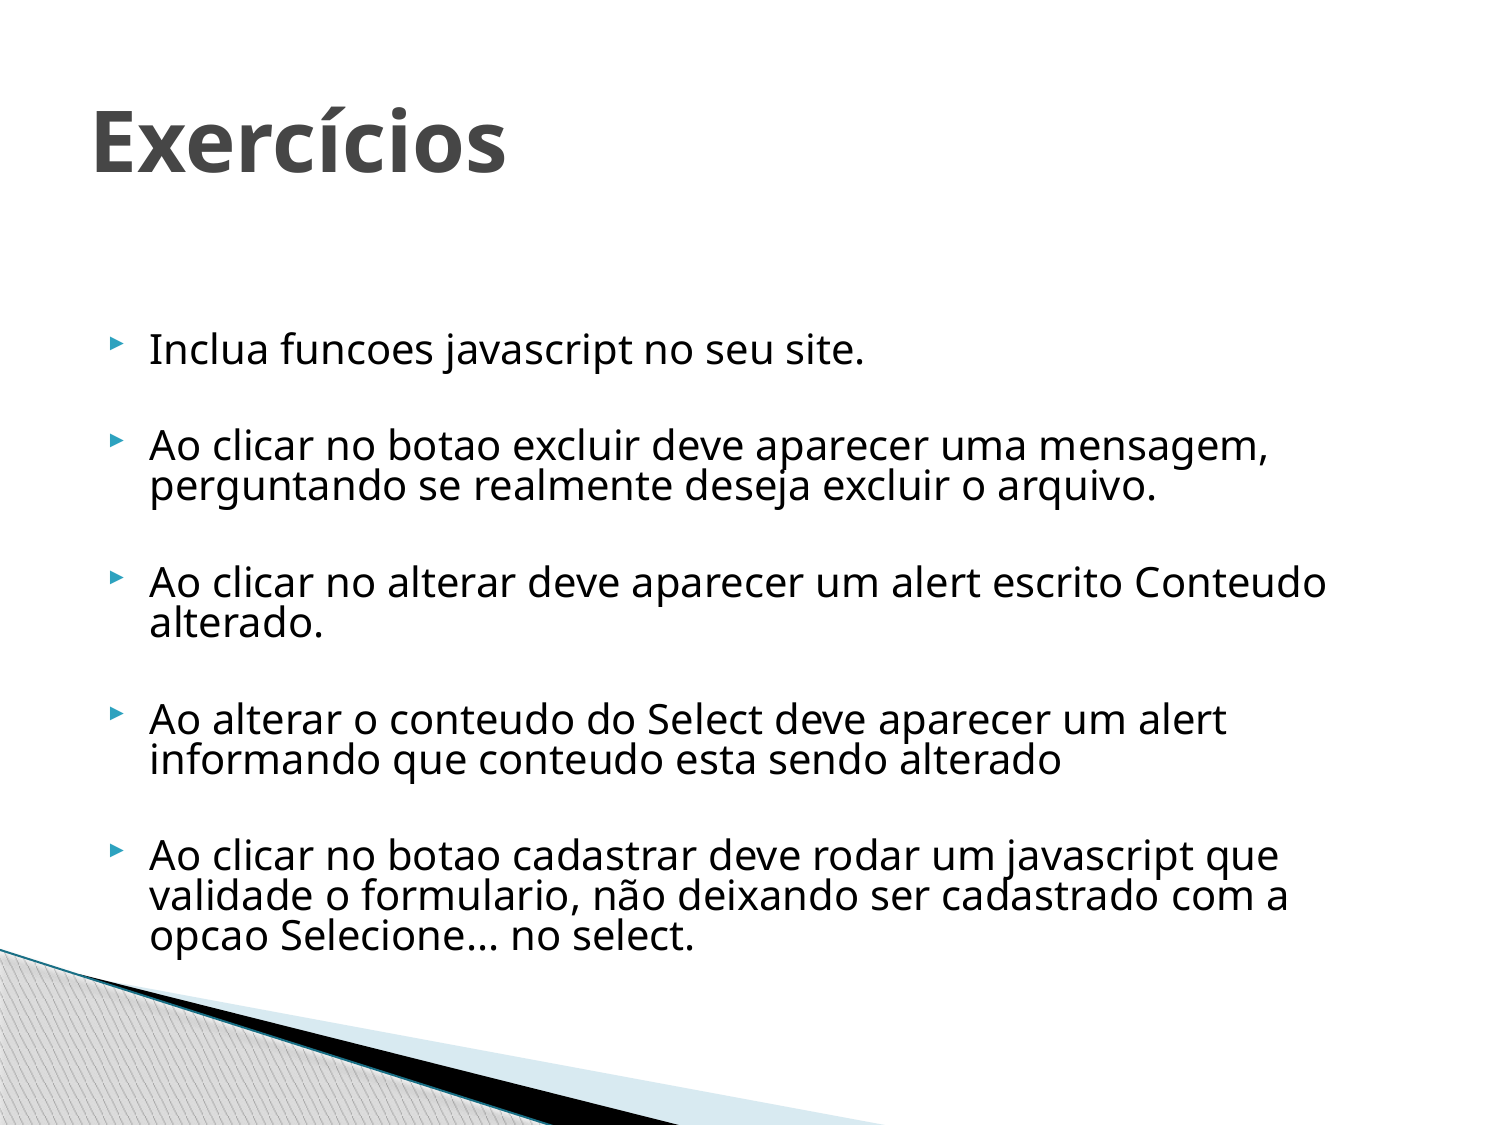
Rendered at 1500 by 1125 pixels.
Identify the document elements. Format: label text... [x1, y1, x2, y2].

title Exercícios [75, 45, 1425, 233]
list Inclua funcoes javascript no seu site. Ao clicar no botao excluir deve aparecer uma mensagem, perguntando se realmente deseja excluir o arquivo. Ao clicar no alterar deve aparecer um alert escrito Conteudo alterado. Ao alterar o conteudo do Select deve aparecer um alert informando que conteudo esta sendo alterado Ao clicar no botao cadastrar deve rodar um javascript que validade o formulario, não deixando ser cadastrado com a opcao Selecione... no select. [75, 324, 1425, 1094]
